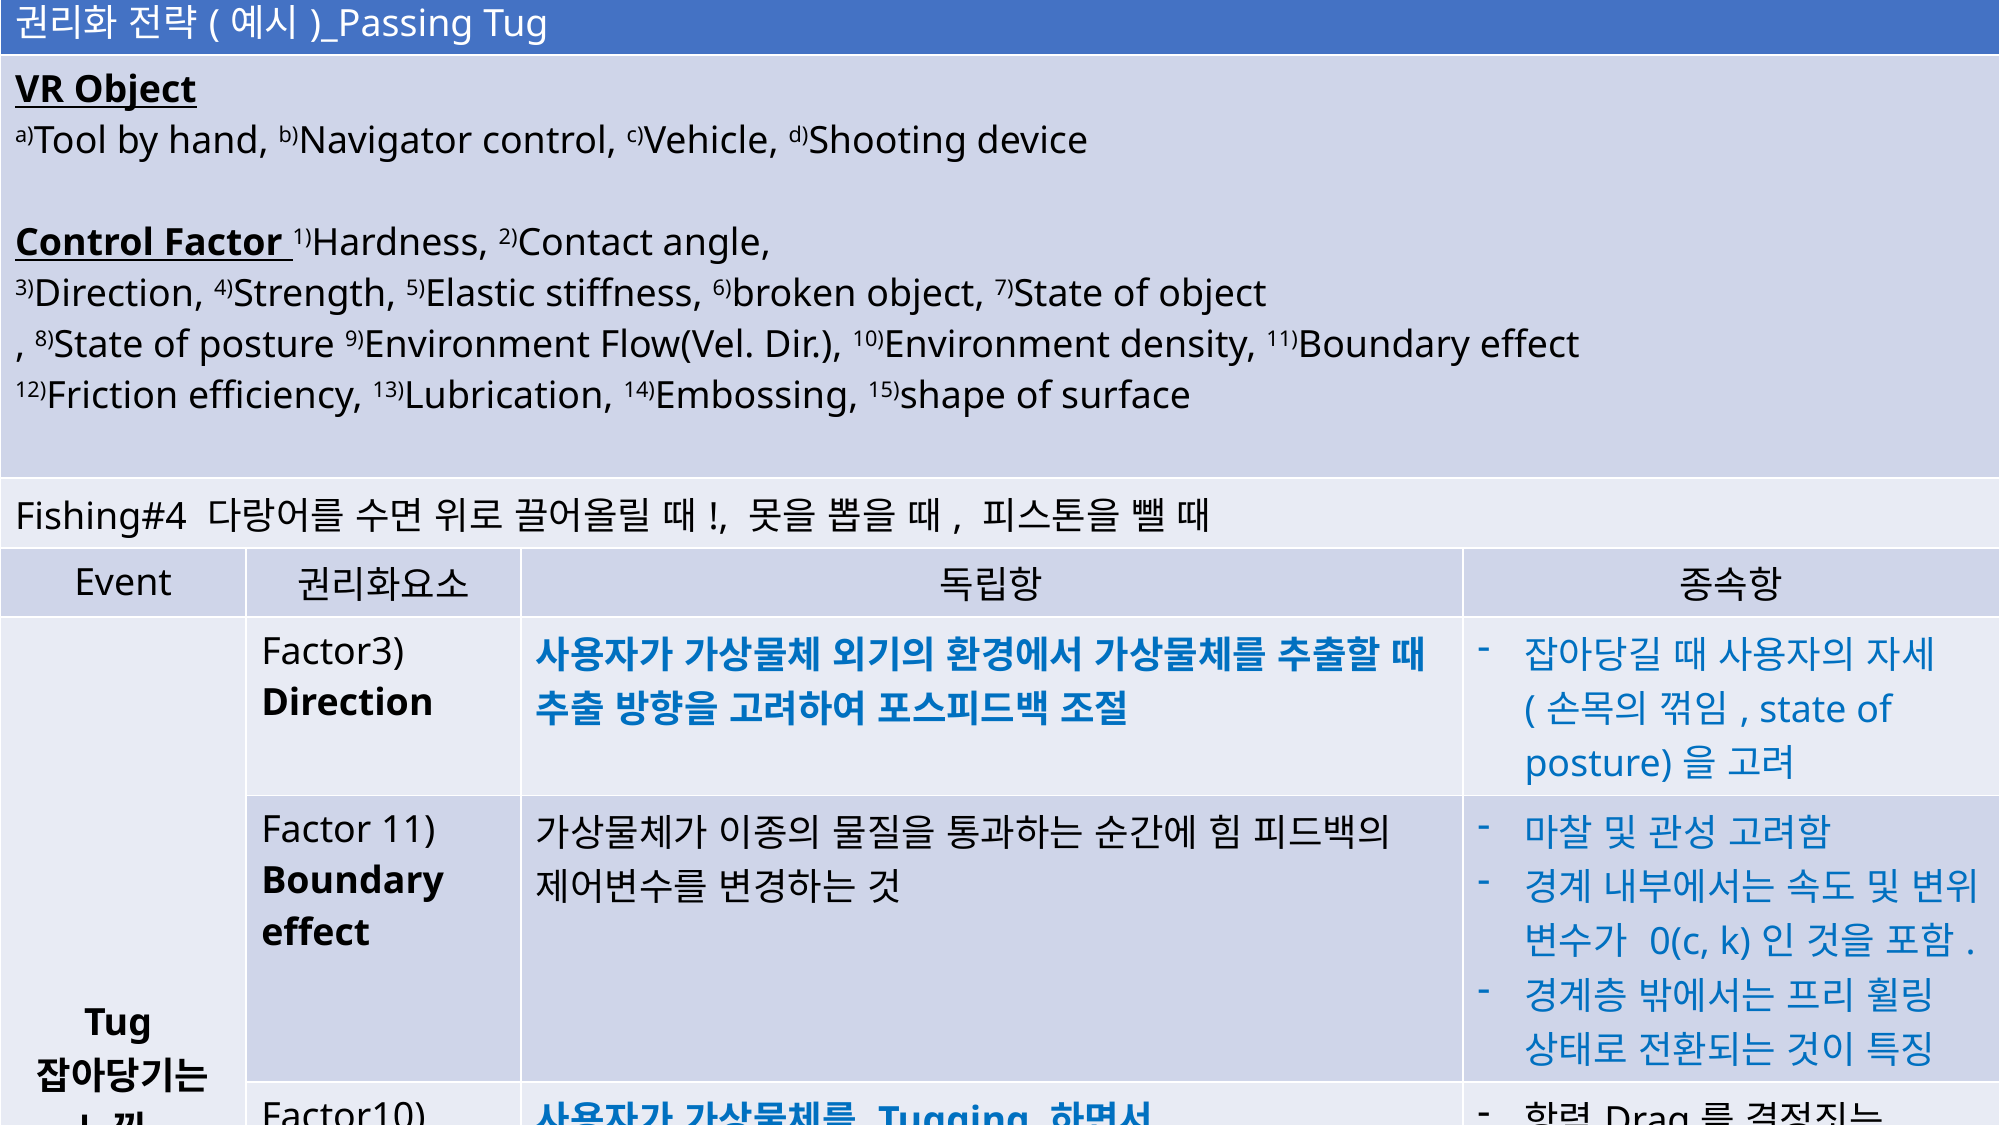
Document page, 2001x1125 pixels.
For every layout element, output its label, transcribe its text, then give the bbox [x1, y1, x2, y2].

table_cell VR Object a)Tool by hand, b)Navigator control, c)Vehicle, d)Shooting device Control Factor 1)Hardness, 2)Contact angle, 3)Direction, 4)Strength, 5)Elastic stiffness, 6)broken object, 7)State of object , 8)State of posture 9)Environment Flow(Vel. Dir.), 10)Environment density, 11)Boundary effect 12)Friction efficiency, 13)Lubrication, 14)Embossing, 15)shape of surface [1, 56, 1999, 477]
table_cell Factor3) Direction [247, 618, 520, 795]
table_cell Fishing#4 다랑어를 수면 위로 끌어올릴 때!, 못을 뽑을 때, 피스톤을 뺄 때 [1, 479, 1999, 547]
table_cell 사용자가 가상물체를 Tugging 하면서 가상물체 외기 환경의 밀도를 고려 [522, 1083, 1462, 1125]
table_cell 종속항 [1464, 549, 1999, 616]
table_cell 잡아당길 때 사용자의 자세 (손목의 꺾임, state of posture)을 고려 [1464, 618, 1999, 795]
table_cell 항력Drag를 결정짓는 요소들을 고려하여 Tugging force feedback이 제어됨 유체에 대한 물체의 상대속도, 기준면적, 점성도, 등을 고려 항력이 클수록 물체의 움직임이 방해되며, 주로 피스톤 또는 스프레이 등 [1464, 1083, 1999, 1125]
table_header 권리화 전략(예시)_Passing Tug [1, 0, 1999, 54]
table_cell Factor10) Environment density [247, 1083, 520, 1125]
table_cell Event [1, 549, 245, 616]
table_cell 사용자가 가상물체 외기의 환경에서 가상물체를 추출할 때 추출 방향을 고려하여 포스피드백 조절 [522, 618, 1462, 795]
table_cell 권리화요소 [247, 549, 520, 616]
table_cell 마찰 및 관성 고려함 경계 내부에서는 속도 및 변위 변수가 0(c, k)인 것을 포함. 경계층 밖에서는 프리 휠링 상태로 전환되는 것이 특징 [1464, 796, 1999, 1081]
table_cell Factor 11) Boundary effect [247, 796, 520, 1081]
table_cell 가상물체가 이종의 물질을 통과하는 순간에 힘 피드백의 제어변수를 변경하는 것 [522, 796, 1462, 1081]
table_cell Tug 잡아당기는 느낌. 해방감 [1, 618, 245, 1125]
table_cell 독립항 [522, 549, 1462, 616]
